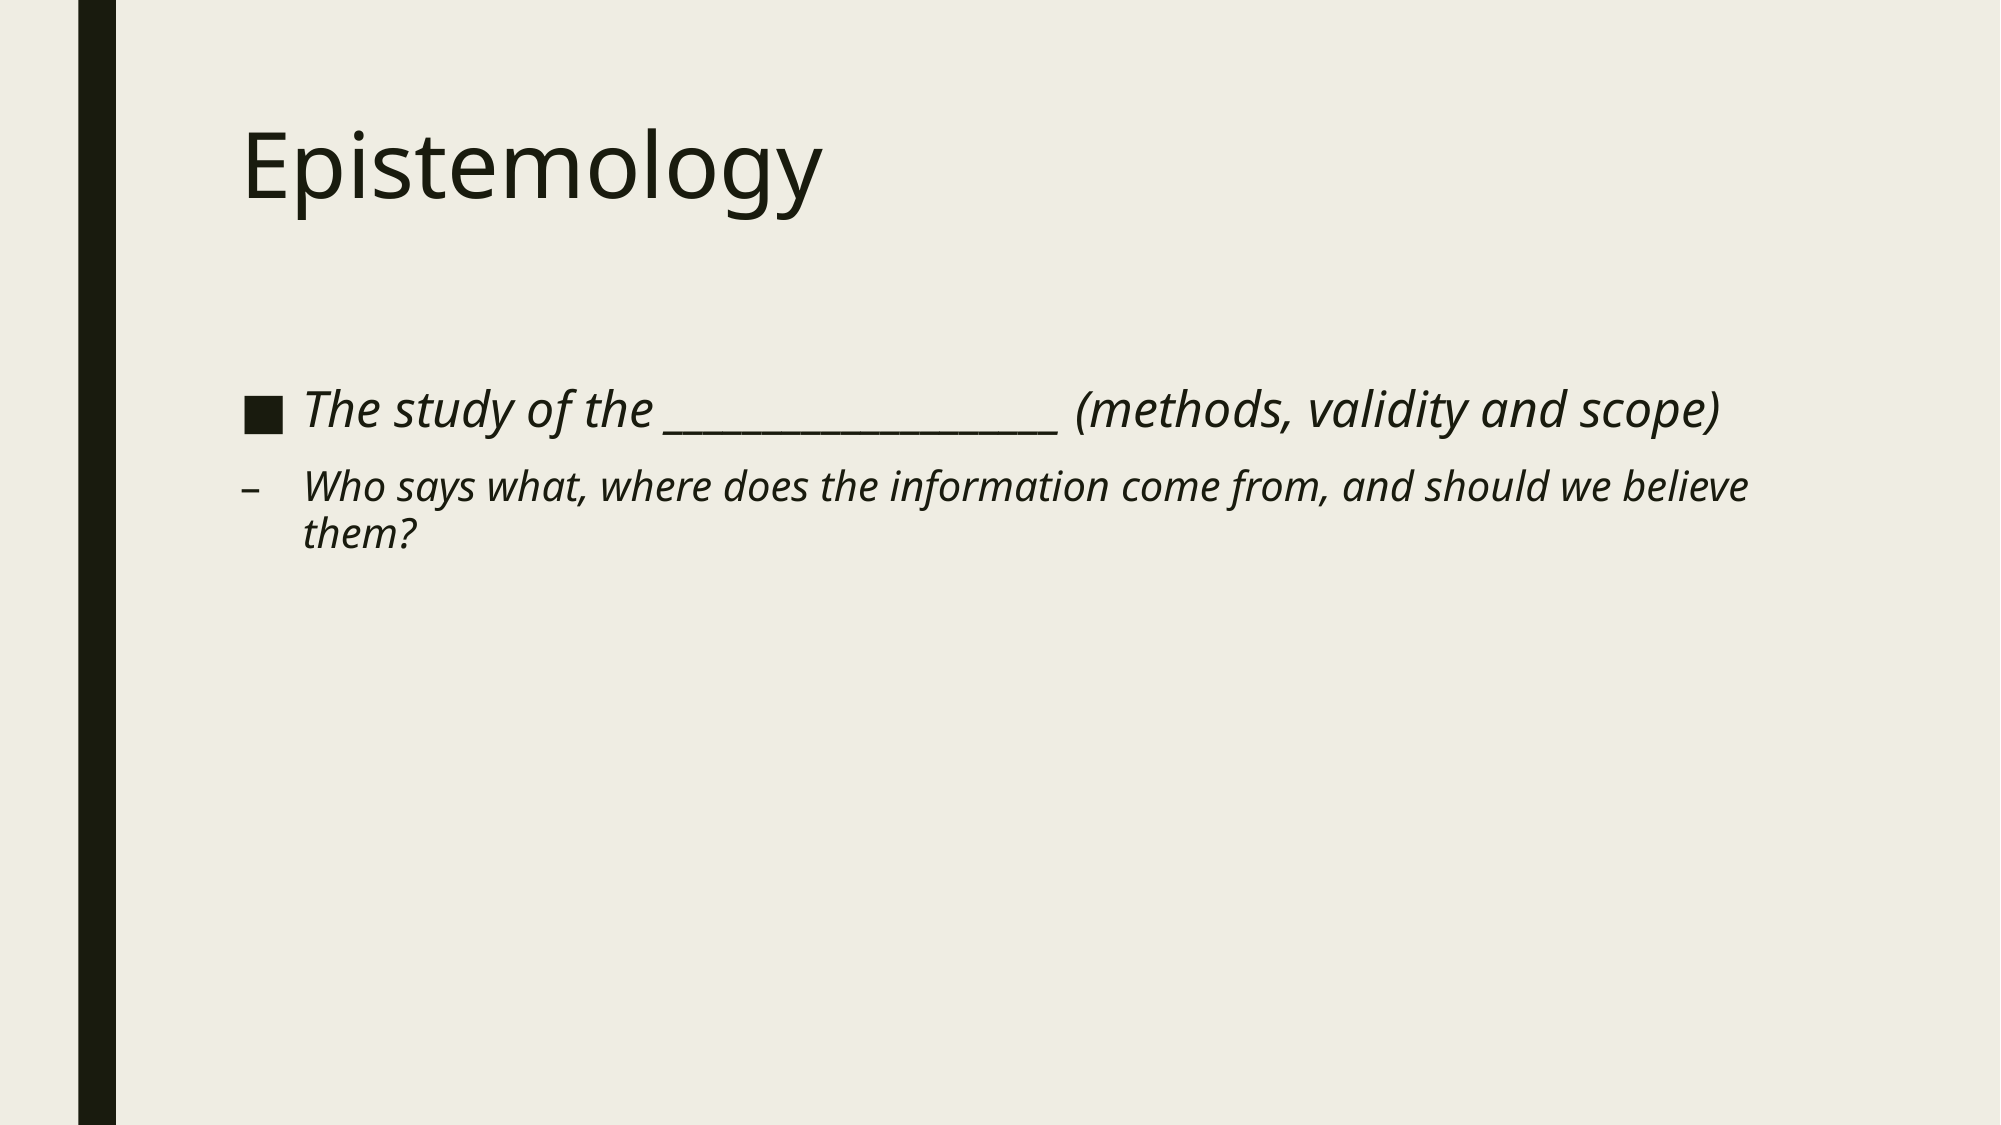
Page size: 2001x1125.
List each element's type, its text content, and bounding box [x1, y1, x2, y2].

list The study of the ____________________ (methods, validity and scope) Who says what, where does the information come from, and should we believe them? [225, 375, 1800, 963]
title Epistemology [225, 112, 1800, 357]
